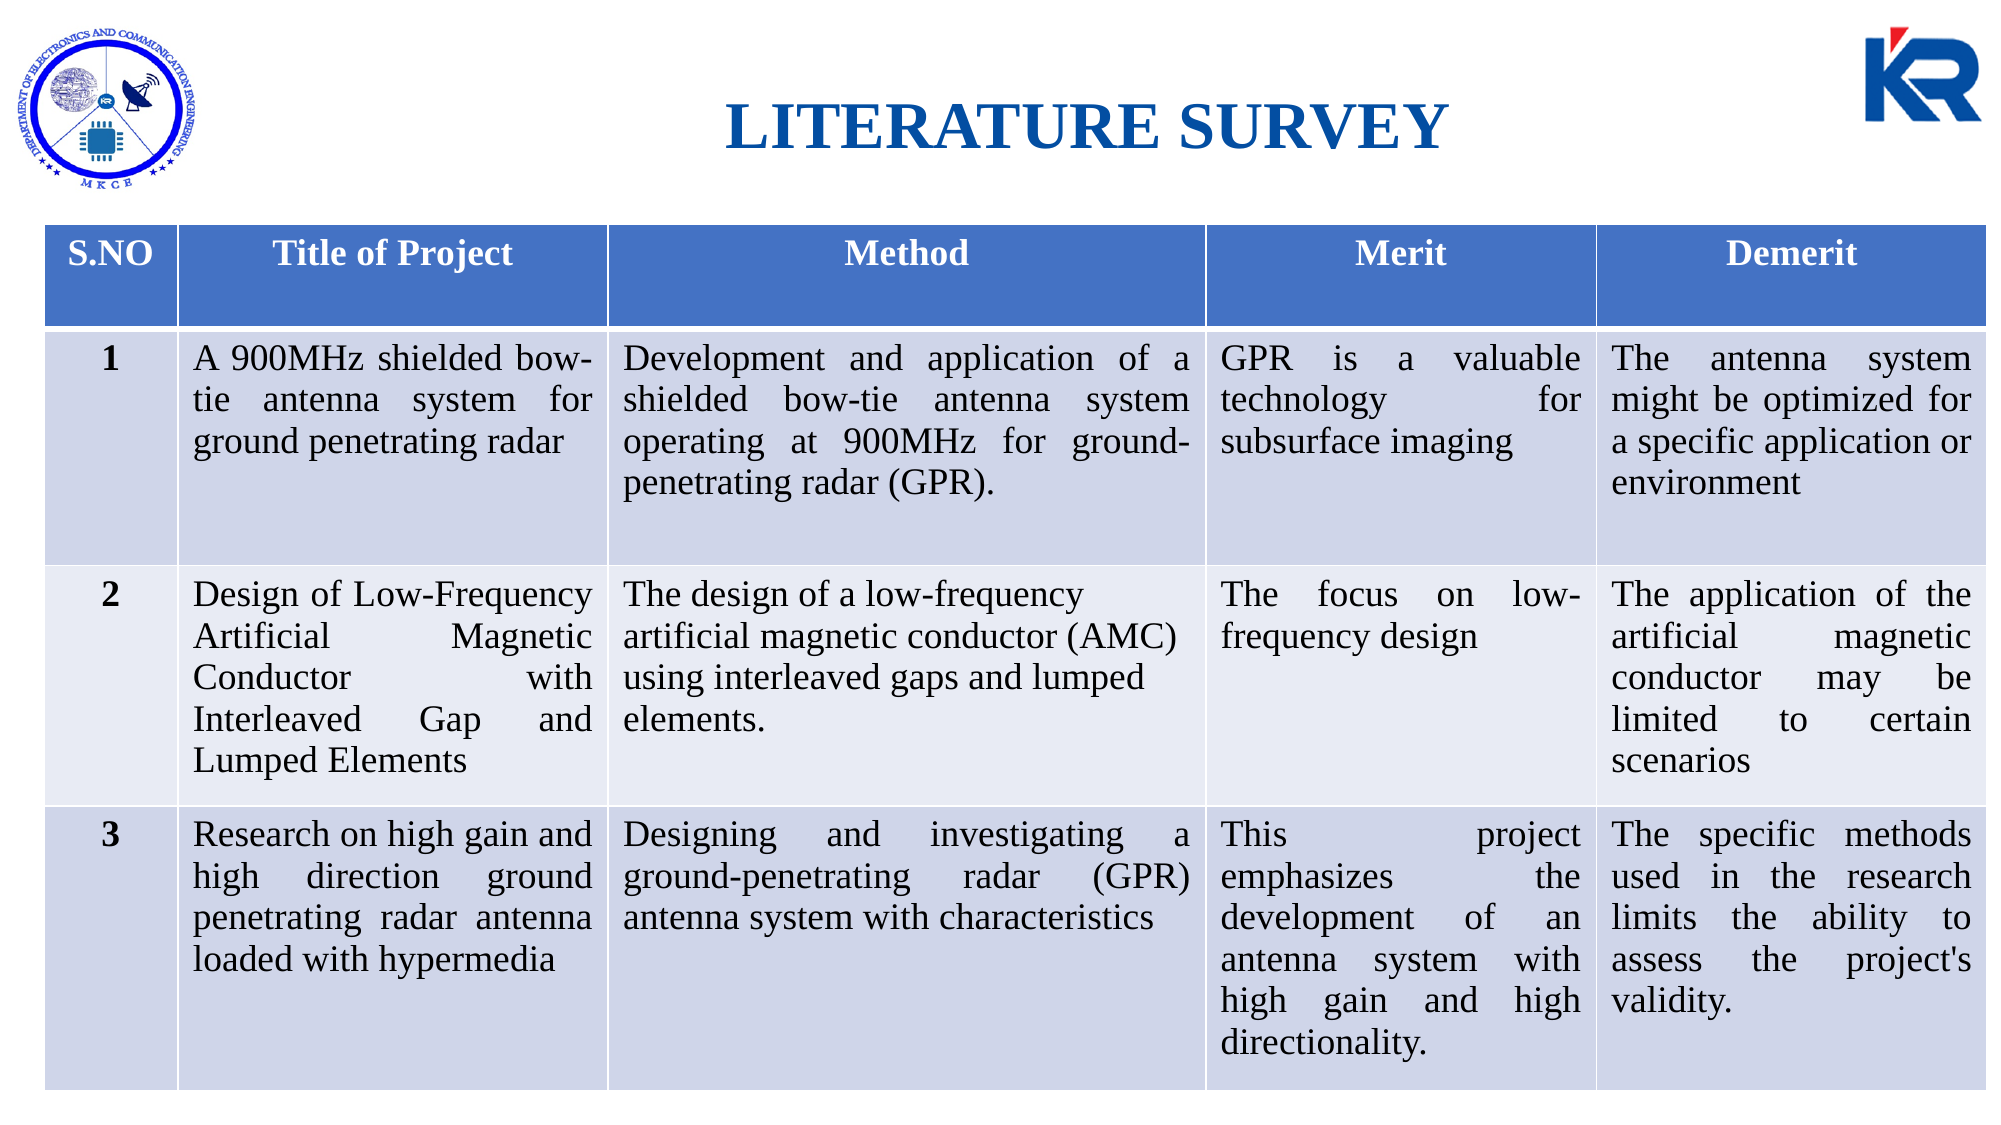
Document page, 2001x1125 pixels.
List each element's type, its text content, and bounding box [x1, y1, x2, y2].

table_header Method [609, 225, 1205, 326]
table_cell The antenna system might be optimized for a specific application or environment [1597, 332, 1986, 565]
table_cell GPR is a valuable technology for subsurface imaging [1207, 332, 1596, 565]
picture [12, 18, 202, 199]
table_cell Development and application of a shielded bow-tie antenna system operating at 900MHz for ground-penetrating radar (GPR). [609, 332, 1205, 565]
table_header S.NO [45, 225, 177, 326]
table_cell Research on high gain and high direction ground penetrating radar antenna loaded with hypermedia [179, 807, 607, 1090]
table_cell The design of a low-frequency artificial magnetic conductor (AMC) using interleaved gaps and lumped elements. [609, 566, 1205, 805]
table_cell The specific methods used in the research limits the ability to assess the project's validity. [1597, 807, 1986, 1090]
table_cell The application of the artificial magnetic conductor may be limited to certain scenarios [1597, 566, 1986, 805]
table_cell 2 [45, 566, 177, 805]
table_header Title of Project [179, 225, 607, 326]
picture [1858, 18, 1988, 129]
text_box LITERATURE SURVEY [679, 74, 1497, 170]
table_cell A 900MHz shielded bow-tie antenna system for ground penetrating radar [179, 332, 607, 565]
table_cell Designing and investigating a ground-penetrating radar (GPR) antenna system with characteristics [609, 807, 1205, 1090]
table_cell 3 [45, 807, 177, 1090]
table_cell The focus on low-frequency design [1207, 566, 1596, 805]
table_header Demerit [1597, 225, 1986, 326]
table_cell 1 [45, 332, 177, 565]
table_cell This project emphasizes the development of an antenna system with high gain and high directionality. [1207, 807, 1596, 1090]
table_cell Design of Low-Frequency Artificial Magnetic Conductor with Interleaved Gap and Lumped Elements [179, 566, 607, 805]
table_header Merit [1207, 225, 1596, 326]
